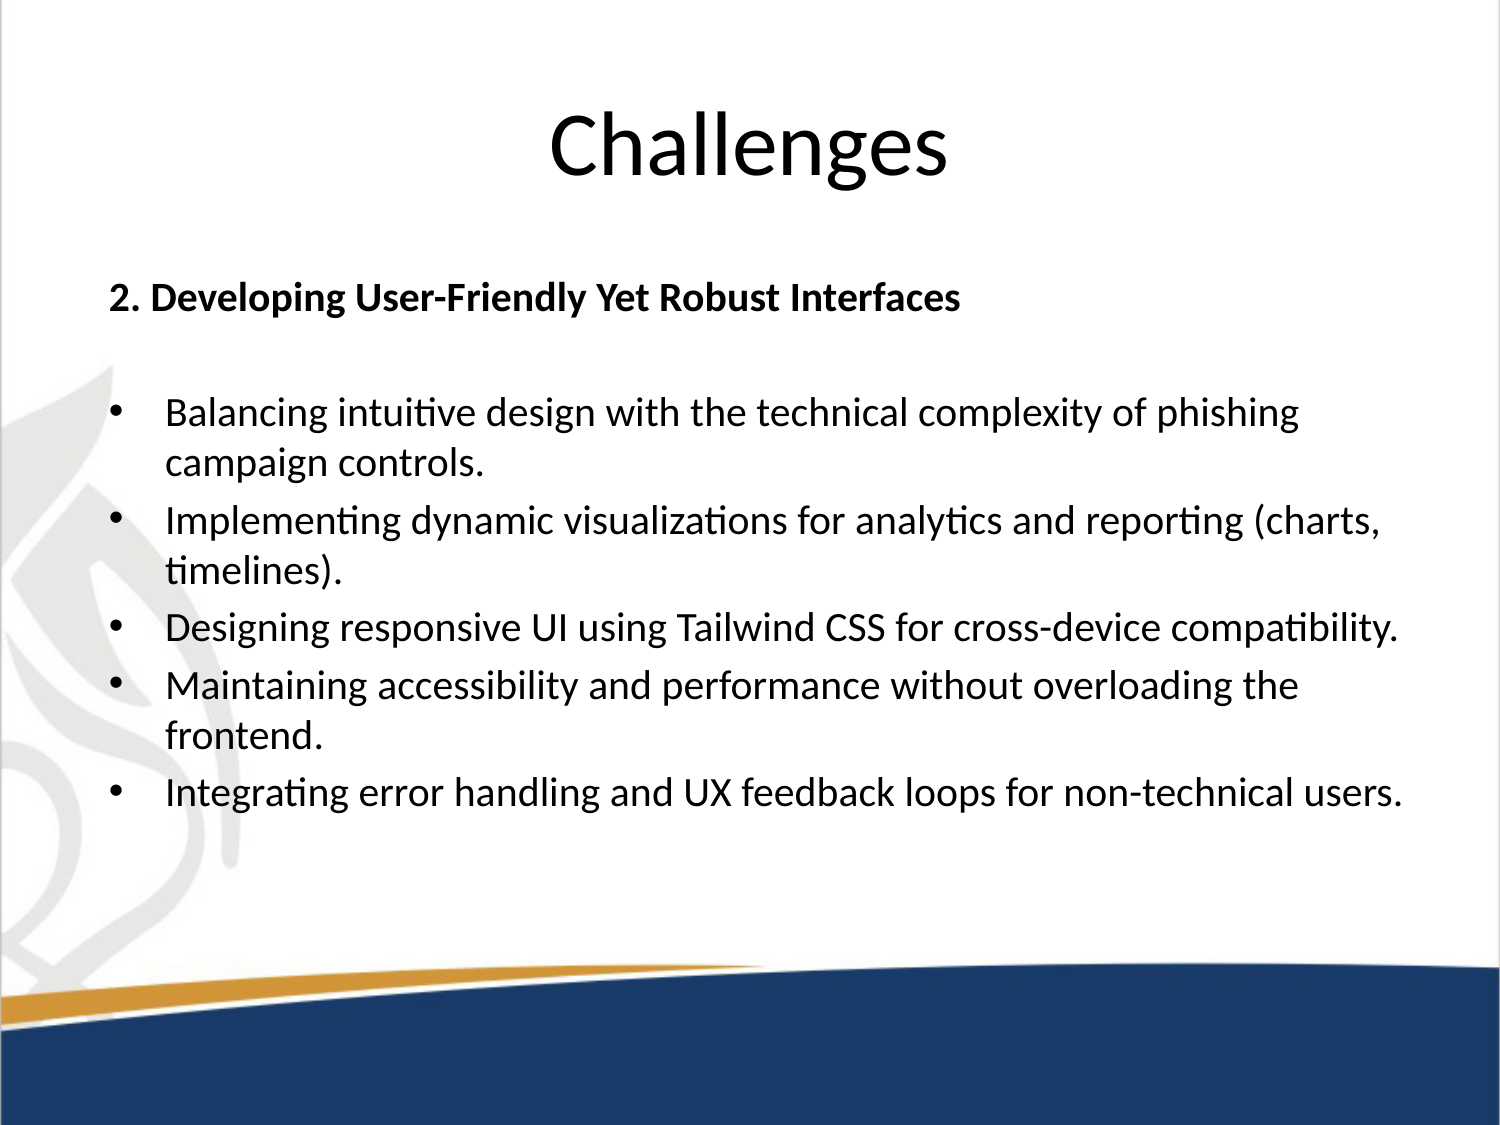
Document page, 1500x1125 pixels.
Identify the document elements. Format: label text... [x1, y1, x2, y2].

list 2. Developing User-Friendly Yet Robust Interfaces Balancing intuitive design with the technical complexity of phishing campaign controls. Implementing dynamic visualizations for analytics and reporting (charts, timelines). Designing responsive UI using Tailwind CSS for cross-device compatibility. Maintaining accessibility and performance without overloading the frontend. Integrating error handling and UX feedback loops for non-technical users. [75, 262, 1425, 1005]
title Challenges [75, 45, 1425, 233]
picture [0, 0, 1500, 1125]
